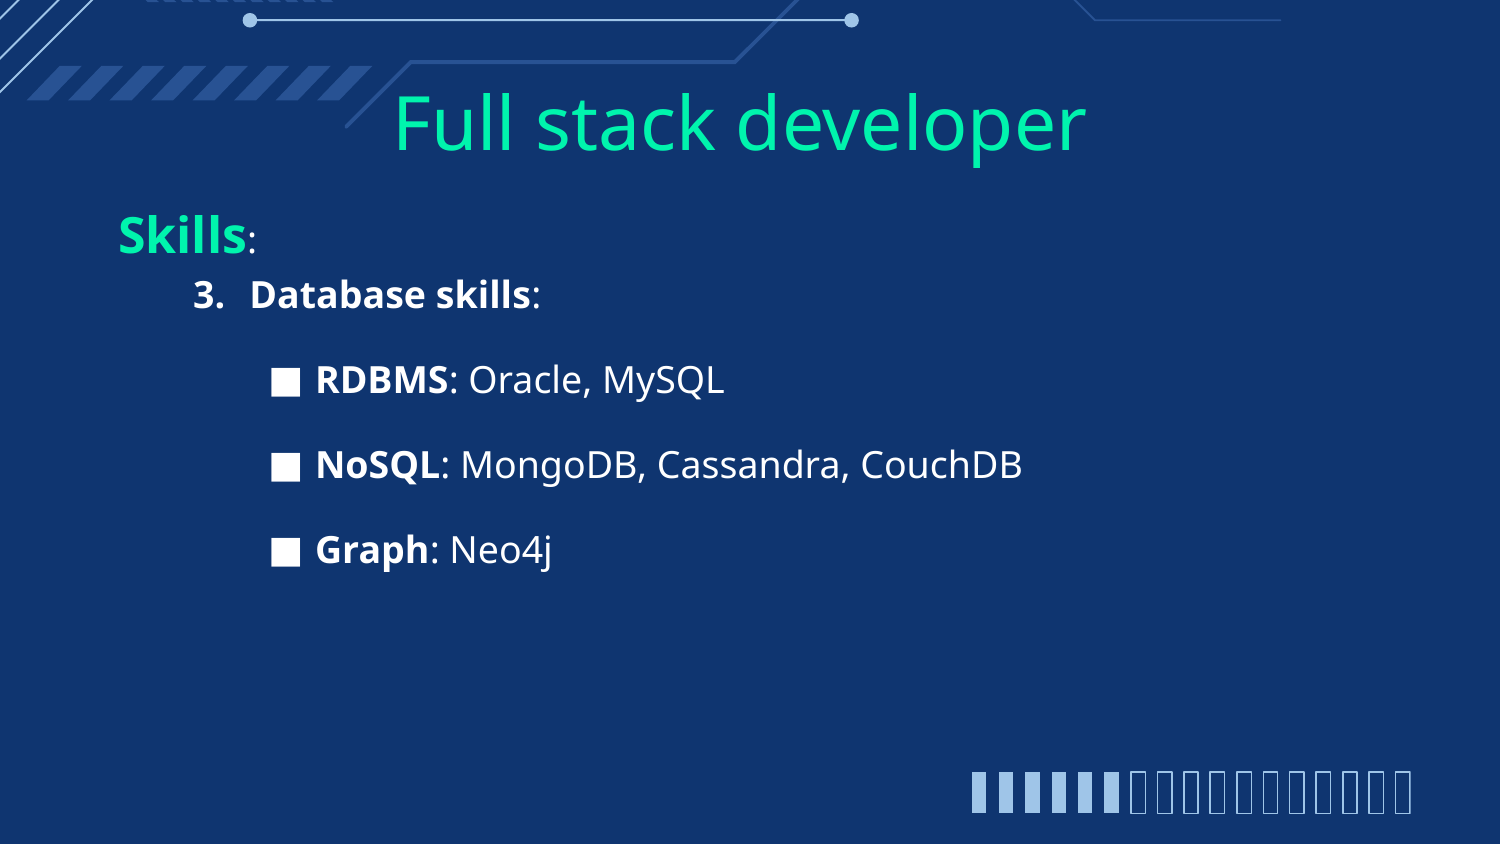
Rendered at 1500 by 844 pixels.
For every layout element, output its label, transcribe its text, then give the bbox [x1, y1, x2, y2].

list Skills: Database skills: RDBMS: Oracle, MySQL NoSQL: MongoDB, Cassandra, CouchDB Graph: Neo4j [118, 203, 1382, 750]
title Full stack developer [118, 75, 1382, 156]
